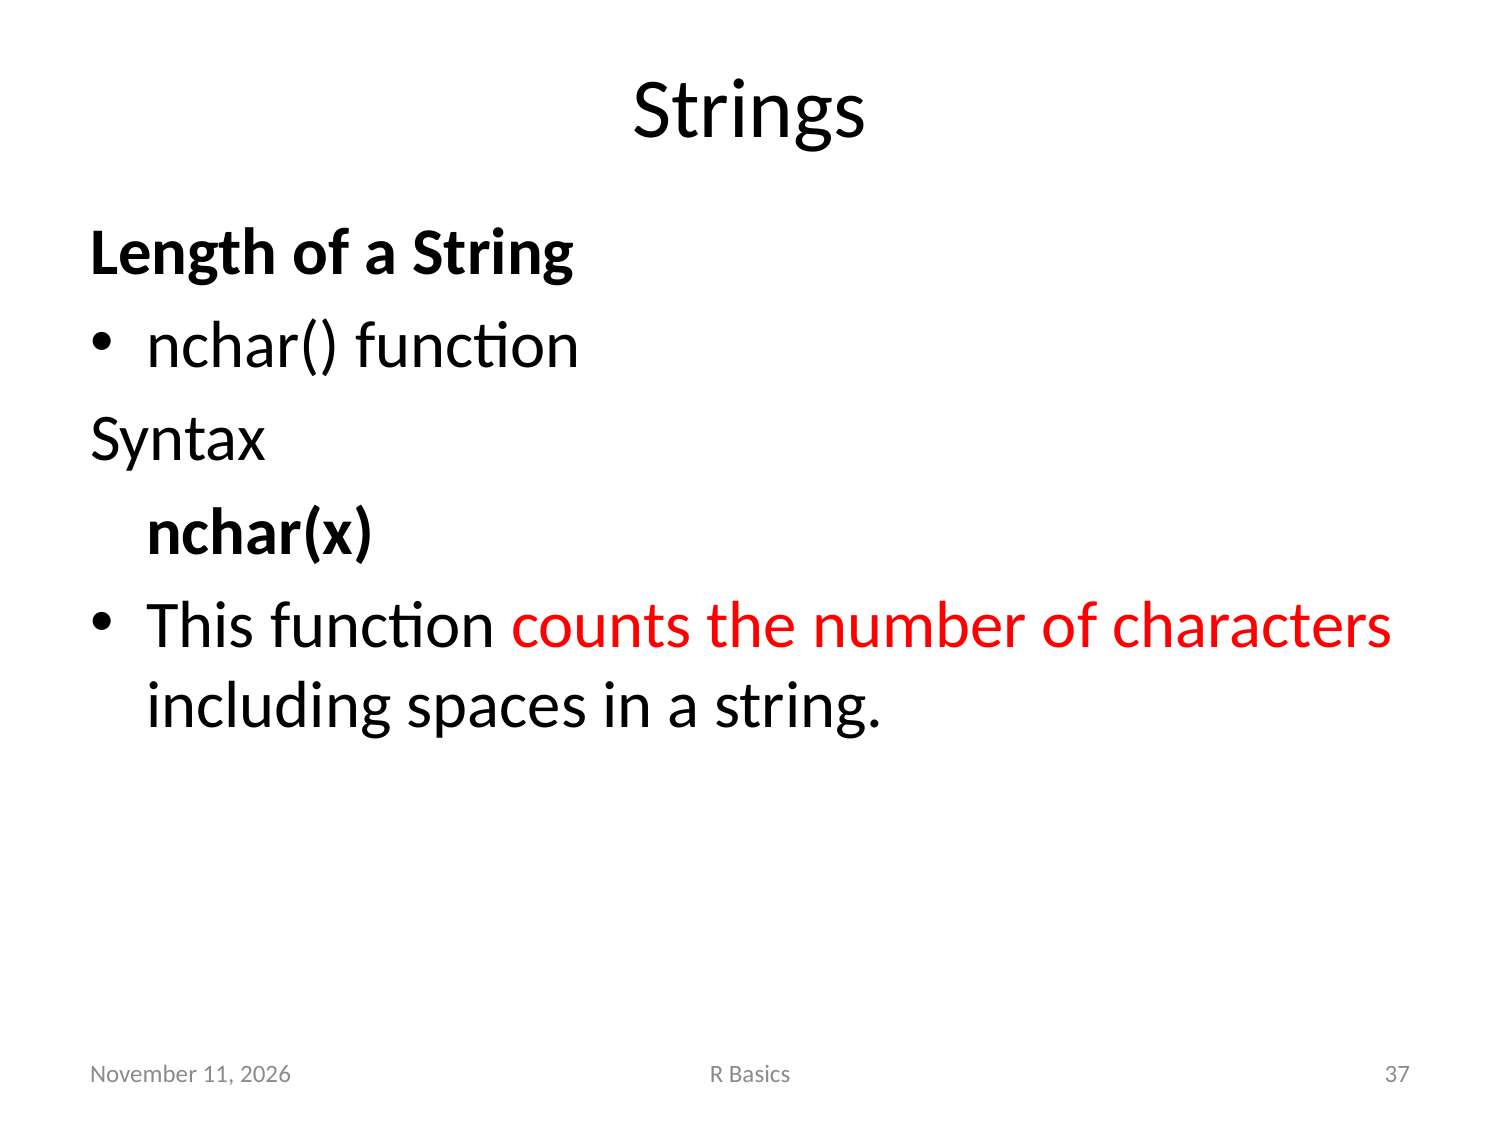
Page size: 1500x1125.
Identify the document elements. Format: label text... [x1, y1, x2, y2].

footer R Basics [512, 1042, 988, 1103]
title Strings [75, 45, 1425, 163]
slide_number 37 [1074, 1042, 1425, 1103]
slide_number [75, 1042, 425, 1103]
list Length of a String nchar() function Syntax nchar(x) This function counts the number of characters including spaces in a string. [75, 200, 1425, 1005]
